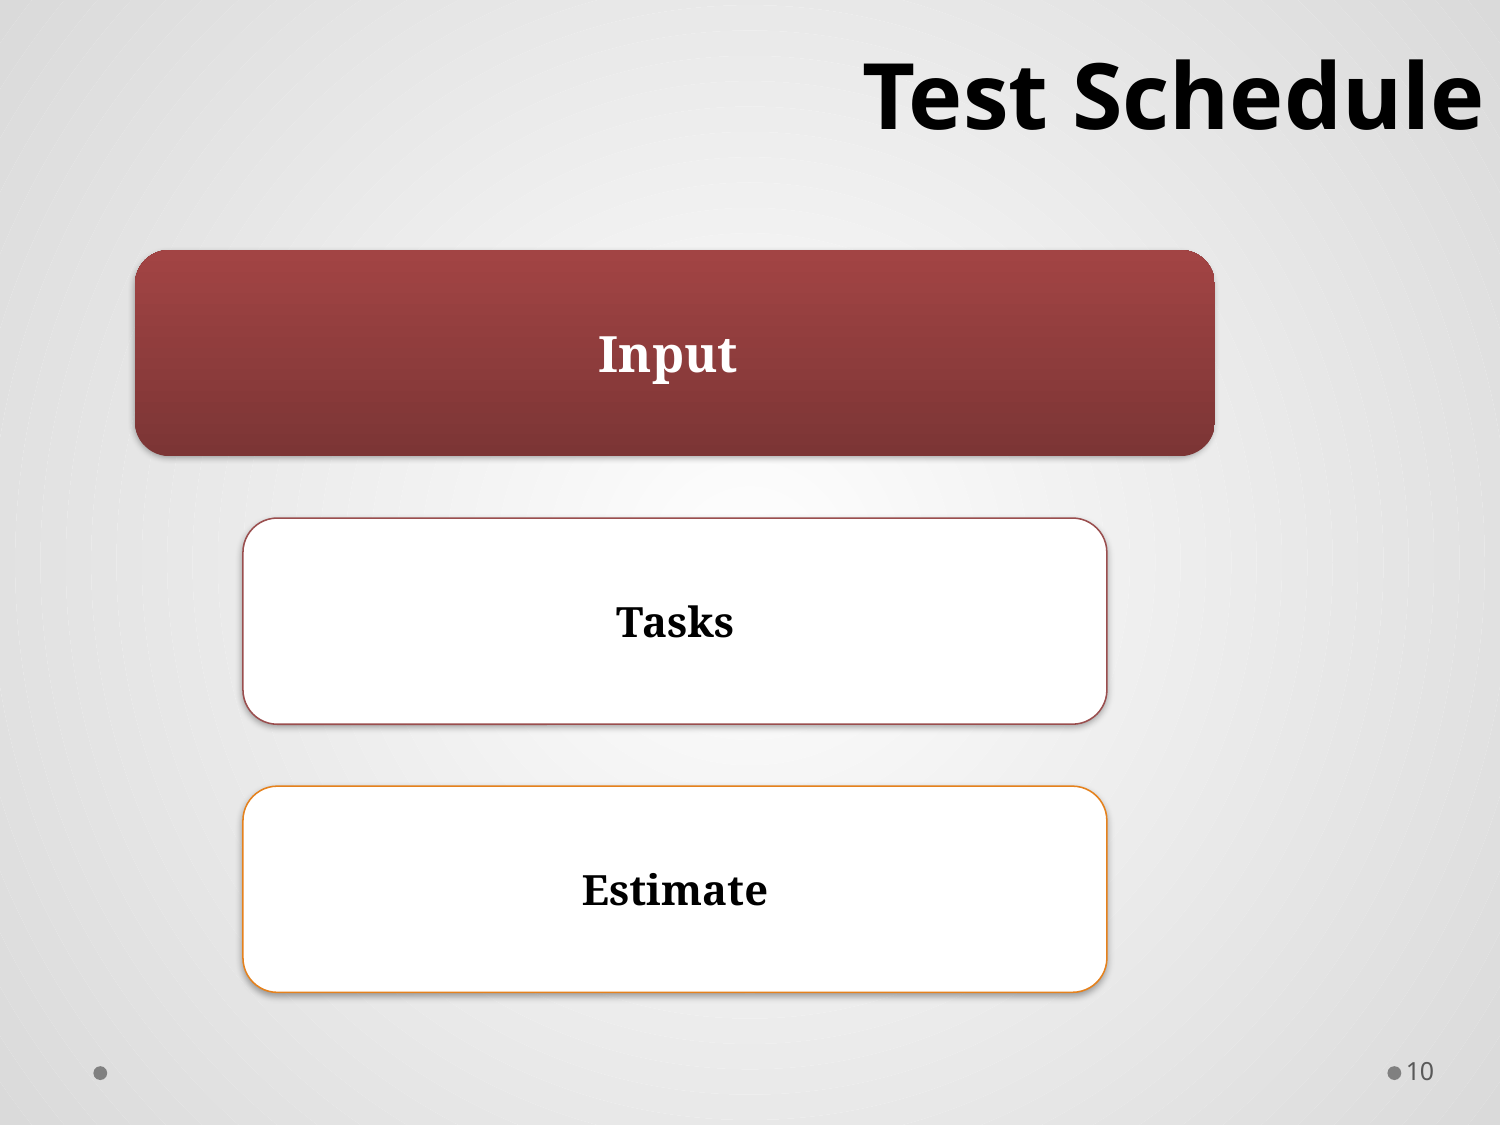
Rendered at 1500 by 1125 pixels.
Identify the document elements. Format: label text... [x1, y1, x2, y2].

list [0, 249, 1351, 993]
text_box Test Schedule [149, 0, 1500, 188]
slide_number 10 [1401, 1042, 1494, 1103]
